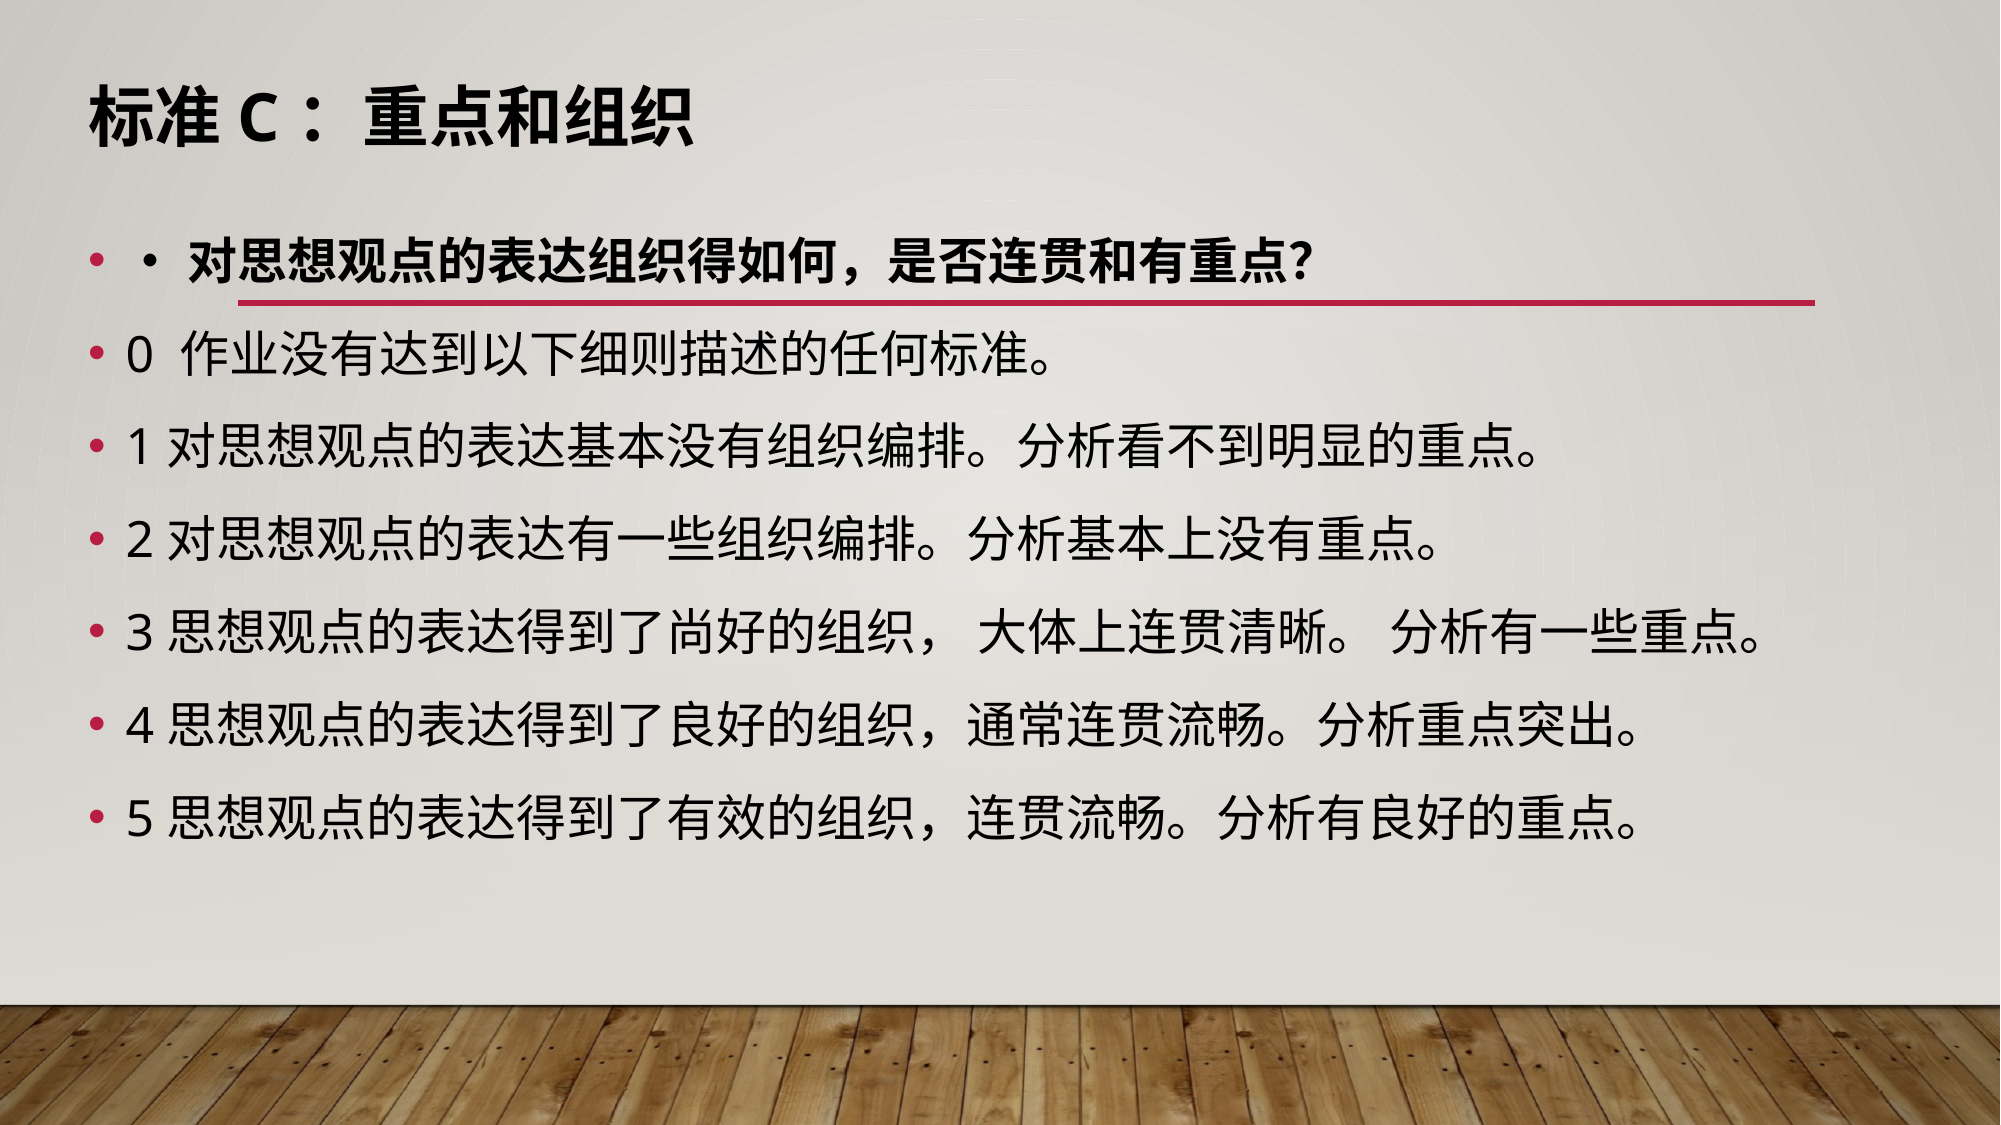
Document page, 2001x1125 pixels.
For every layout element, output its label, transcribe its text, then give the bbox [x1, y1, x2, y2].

list •对思想观点的表达组织得如何，是否连贯和有重点？ 0 作业没有达到以下细则描述的任何标准。 1对思想观点的表达基本没有组织编排。分析看不到明显的重点。 2对思想观点的表达有一些组织编排。分析基本上没有重点。 3思想观点的表达得到了尚好的组织， 大体上连贯清晰。 分析有一些重点。 4思想观点的表达得到了良好的组织，通常连贯流畅。分析重点突出。 5思想观点的表达得到了有效的组织，连贯流畅。分析有良好的重点。 [73, 209, 1912, 911]
picture [0, 1005, 2000, 1125]
title 标准C：重点和组织 [73, 76, 1649, 209]
